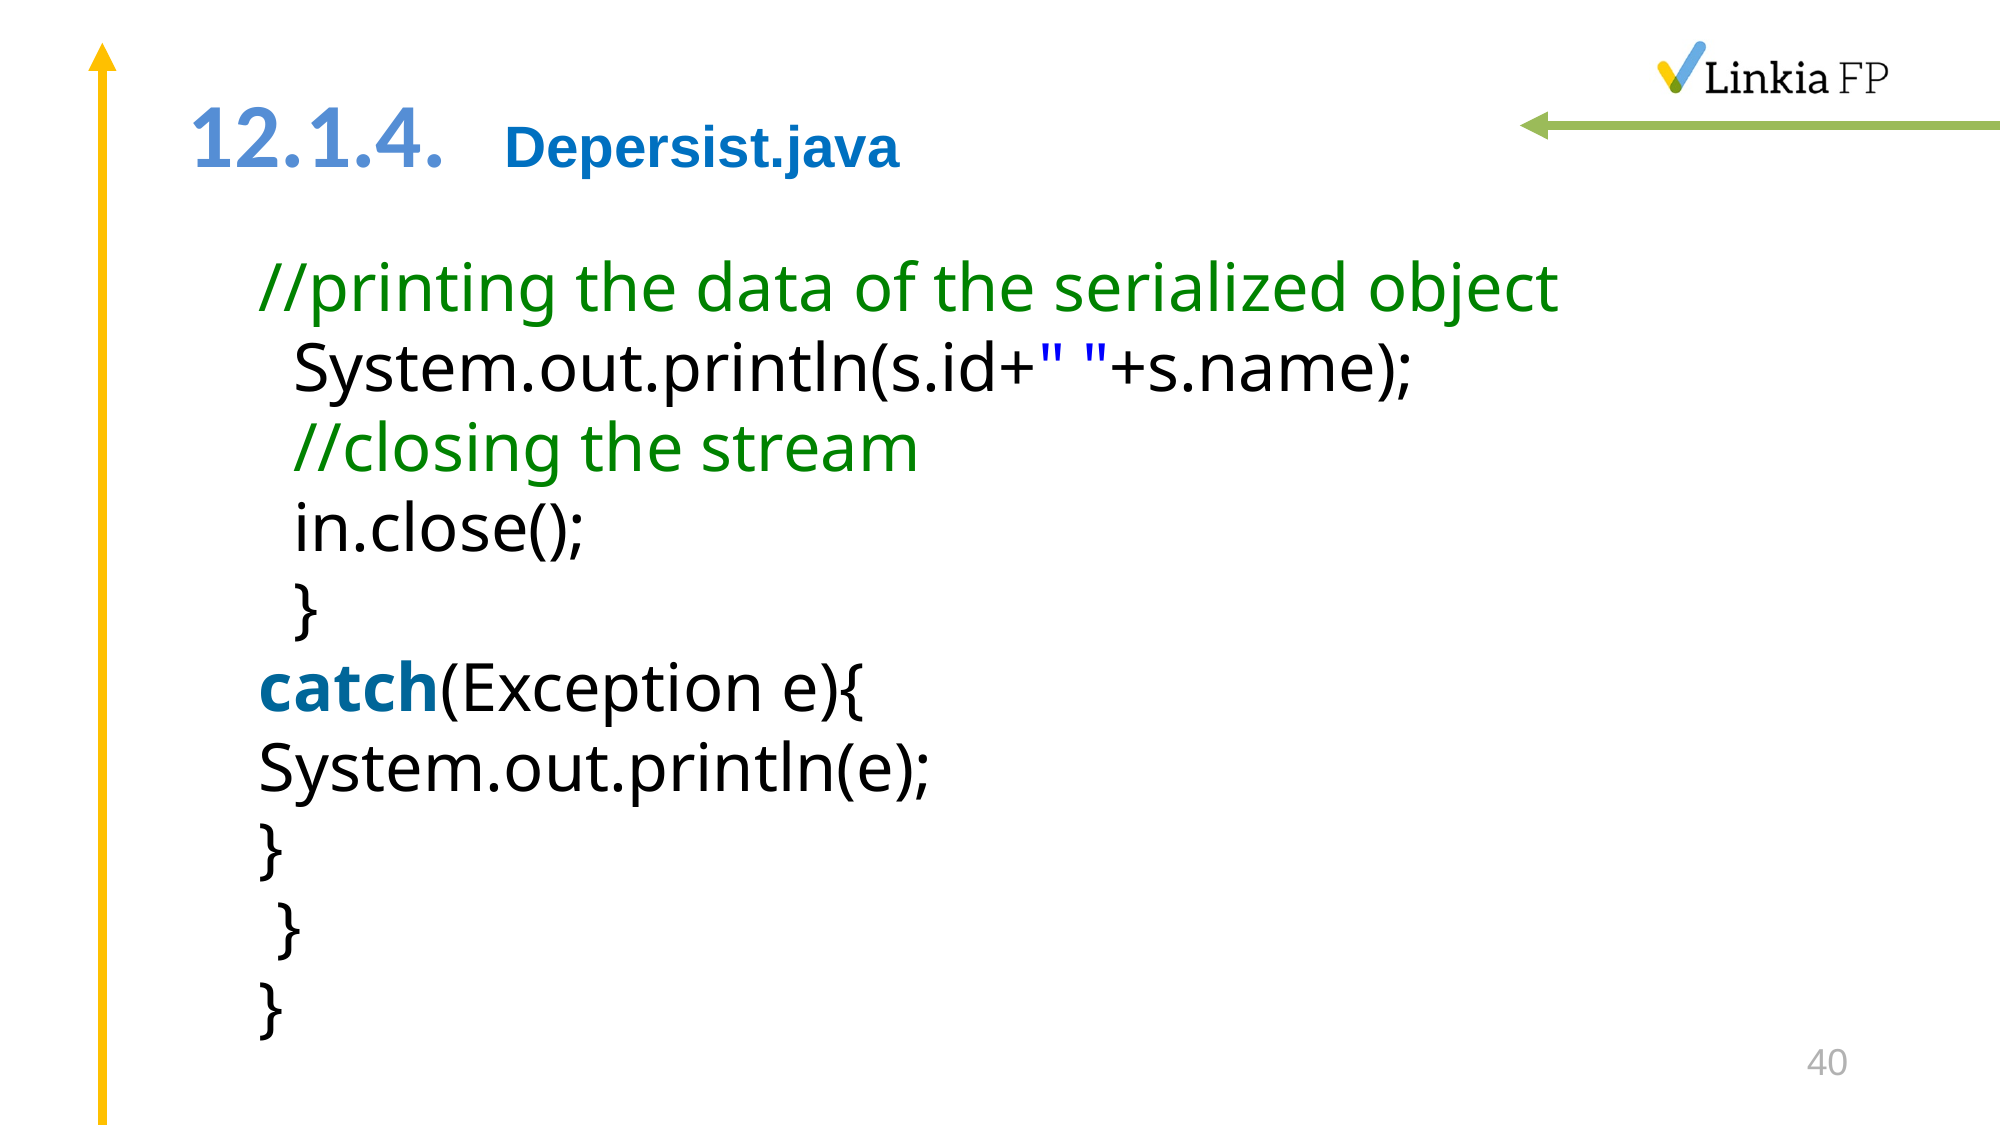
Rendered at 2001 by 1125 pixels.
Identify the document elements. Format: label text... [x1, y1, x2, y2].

title 12.1.4. Depersist.java [173, 66, 1981, 195]
text_box //printing the data of the serialized object System.out.println(s.id+" "+s.name); //closing the stream in.close(); } catch(Exception e){ System.out.println(e); } } } [244, 237, 1910, 1052]
picture [1649, 39, 1900, 66]
slide_number 40 [1413, 1052, 1864, 1091]
